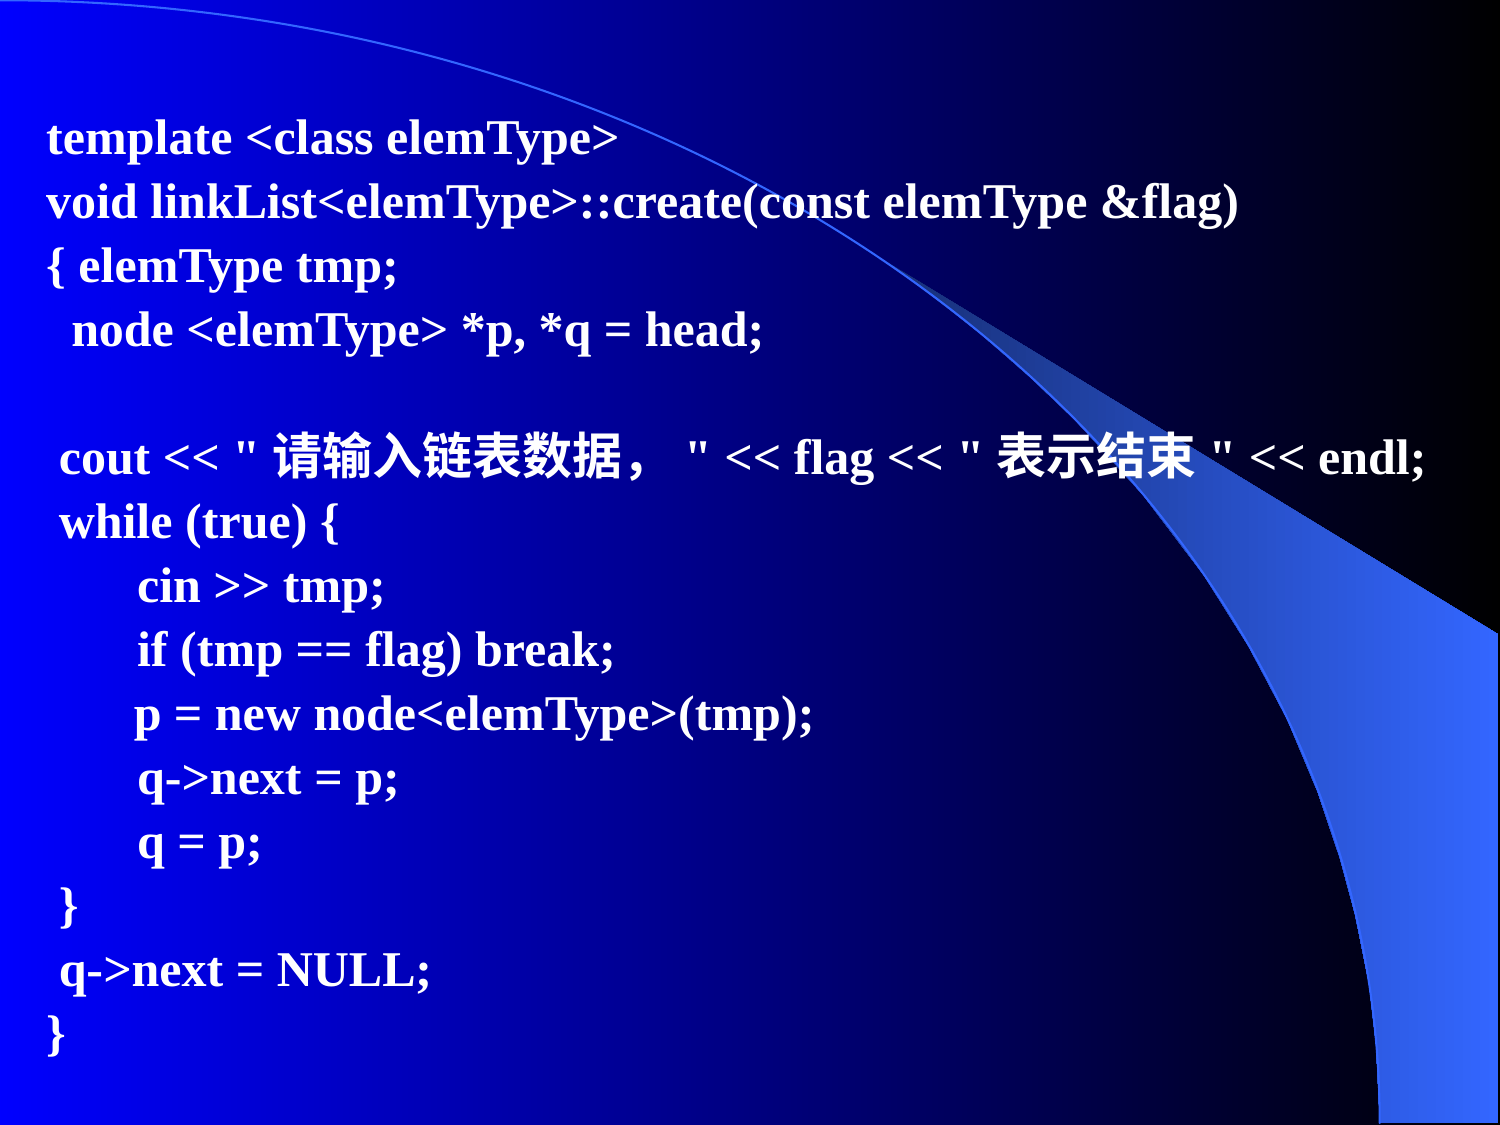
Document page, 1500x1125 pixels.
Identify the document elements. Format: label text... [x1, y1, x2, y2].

list template <class elemType> void linkList<elemType>::create(const elemType &flag) { elemType tmp; node <elemType> *p, *q = head; cout << "请输入链表数据，" << flag << "表示结束" << endl; while (true) { cin >> tmp; if (tmp == flag) break; p = new node<elemType>(tmp); q->next = p; q = p; } q->next = NULL; } [30, 103, 1444, 1125]
